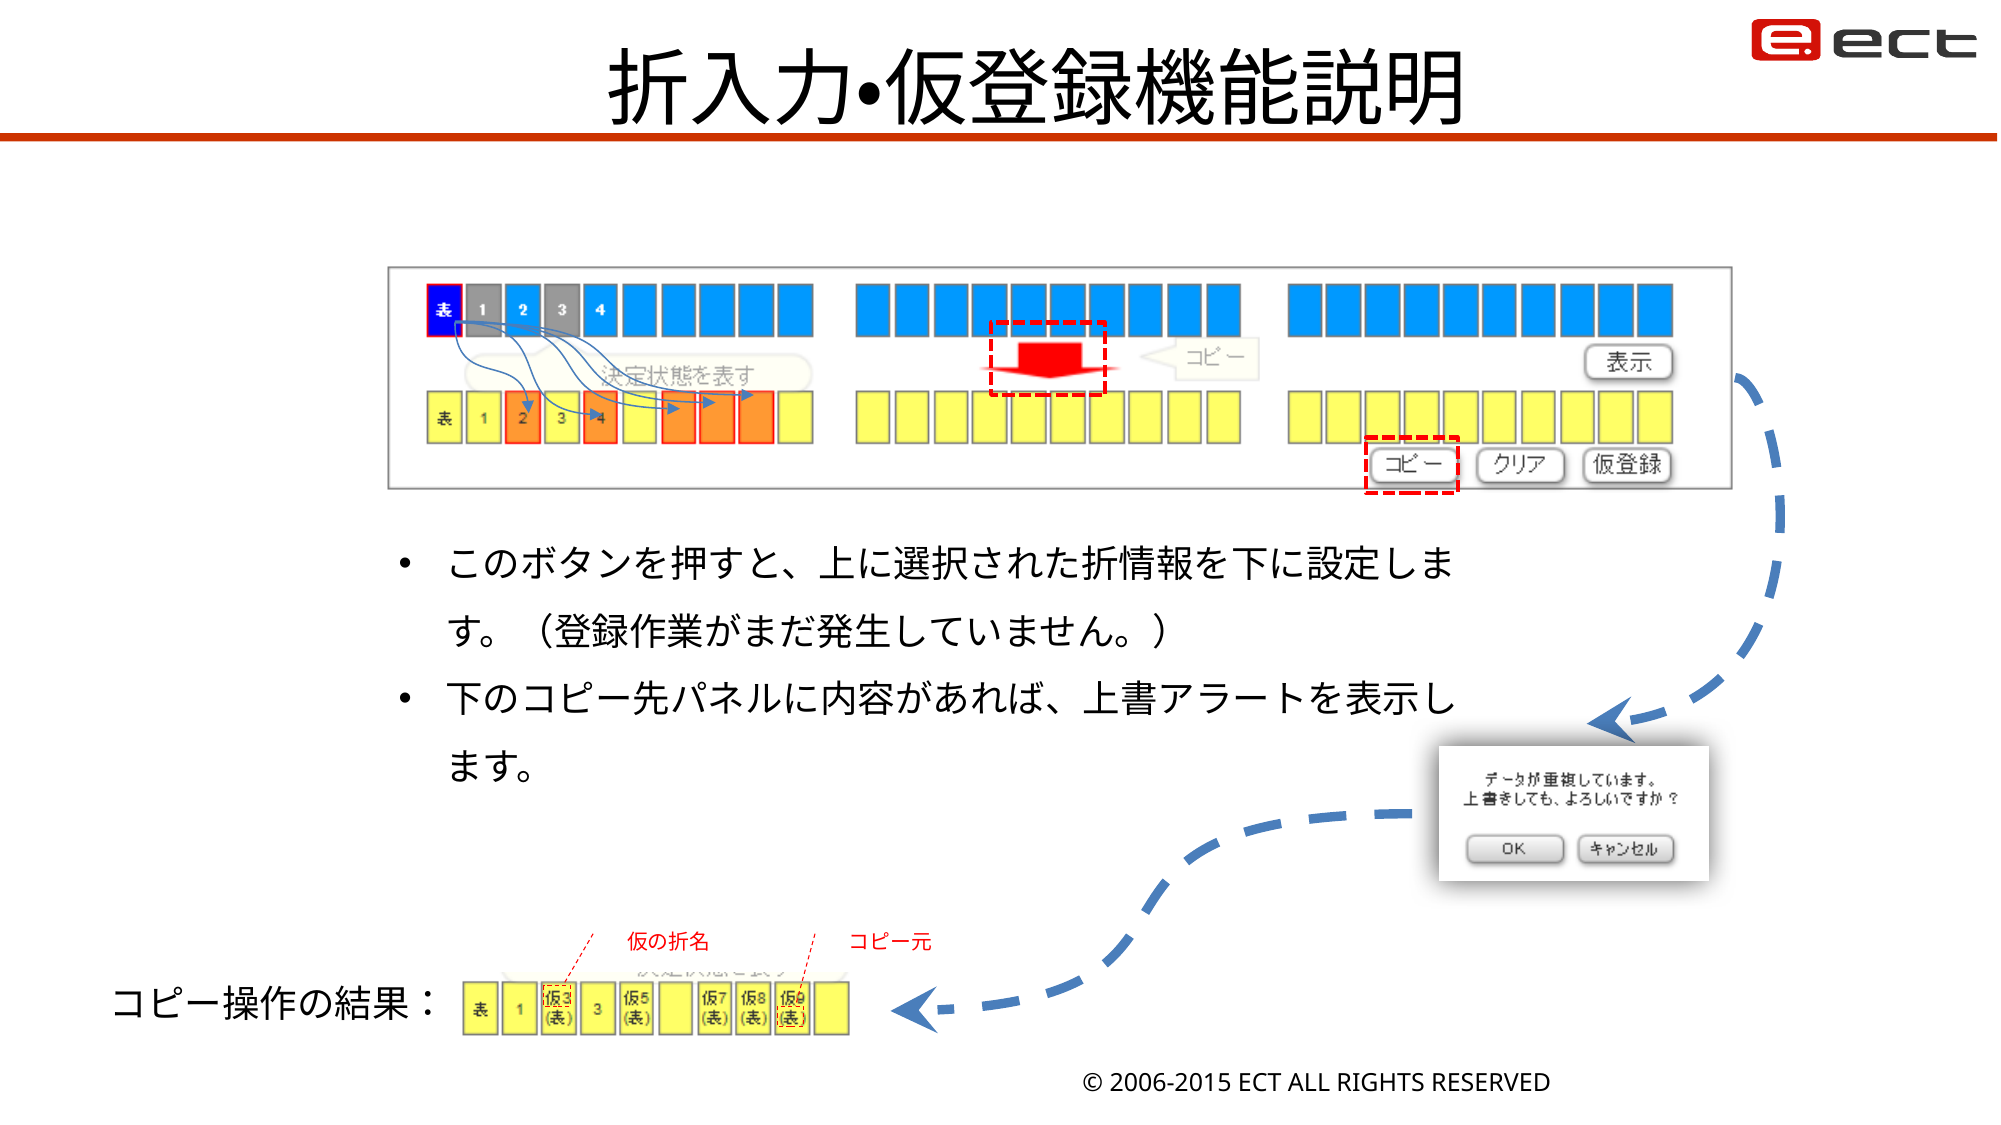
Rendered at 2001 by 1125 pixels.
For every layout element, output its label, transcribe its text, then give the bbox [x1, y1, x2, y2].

text_box コピー操作の結果： [94, 972, 449, 1032]
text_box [454, 929, 956, 1050]
title 折入力・仮登録機能説明 [338, 45, 1736, 126]
picture [380, 261, 1736, 494]
text_box このボタンを押すと、上に選択された折情報を下に設定します。（登録作業がまだ発生していません。） 下のコピー先パネルに内容があれば、上書アラートを表示します。 [383, 510, 1500, 795]
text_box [890, 813, 1413, 1012]
picture [1438, 745, 1709, 882]
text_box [1586, 377, 1736, 724]
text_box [454, 320, 755, 415]
picture [1751, 19, 1977, 61]
